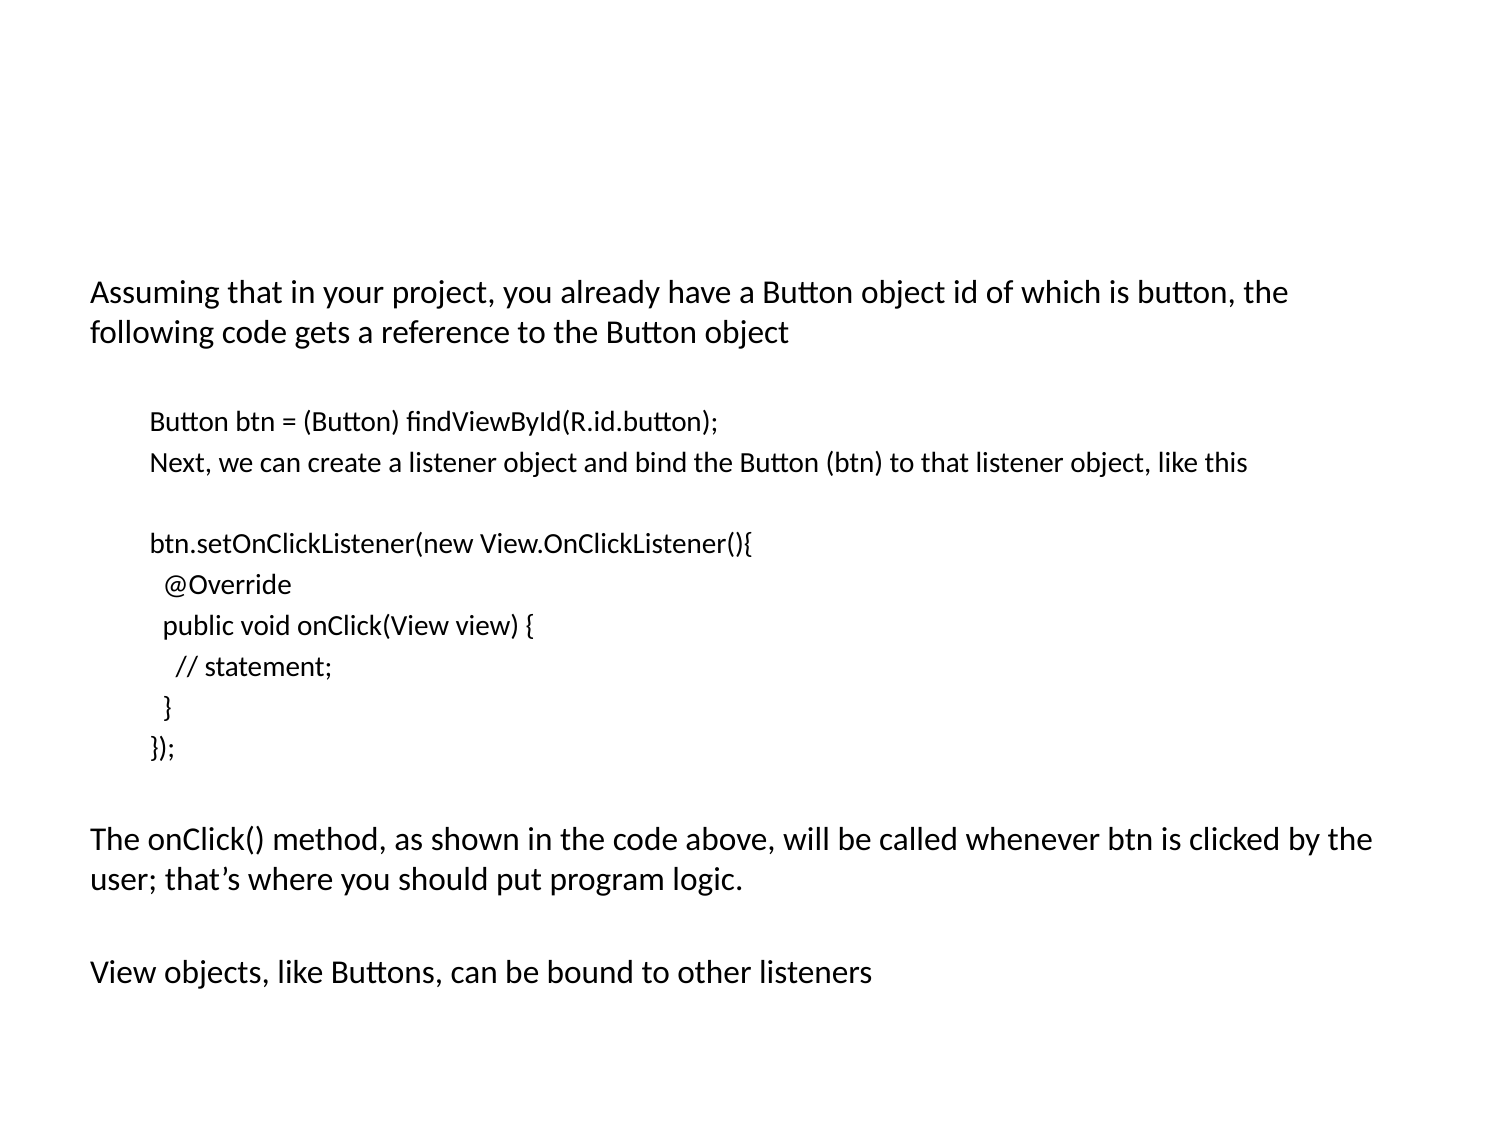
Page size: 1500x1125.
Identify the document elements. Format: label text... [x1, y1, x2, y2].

list Assuming that in your project, you already have a Button object id of which is button, the following code gets a reference to the Button object Button btn = (Button) findViewById(R.id.button); Next, we can create a listener object and bind the Button (btn) to that listener object, like this btn.setOnClickListener(new View.OnClickListener(){ @Override public void onClick(View view) { // statement; } }); The onClick() method, as shown in the code above, will be called whenever btn is clicked by the user; that’s where you should put program logic. View objects, like Buttons, can be bound to other listeners [75, 262, 1425, 1005]
